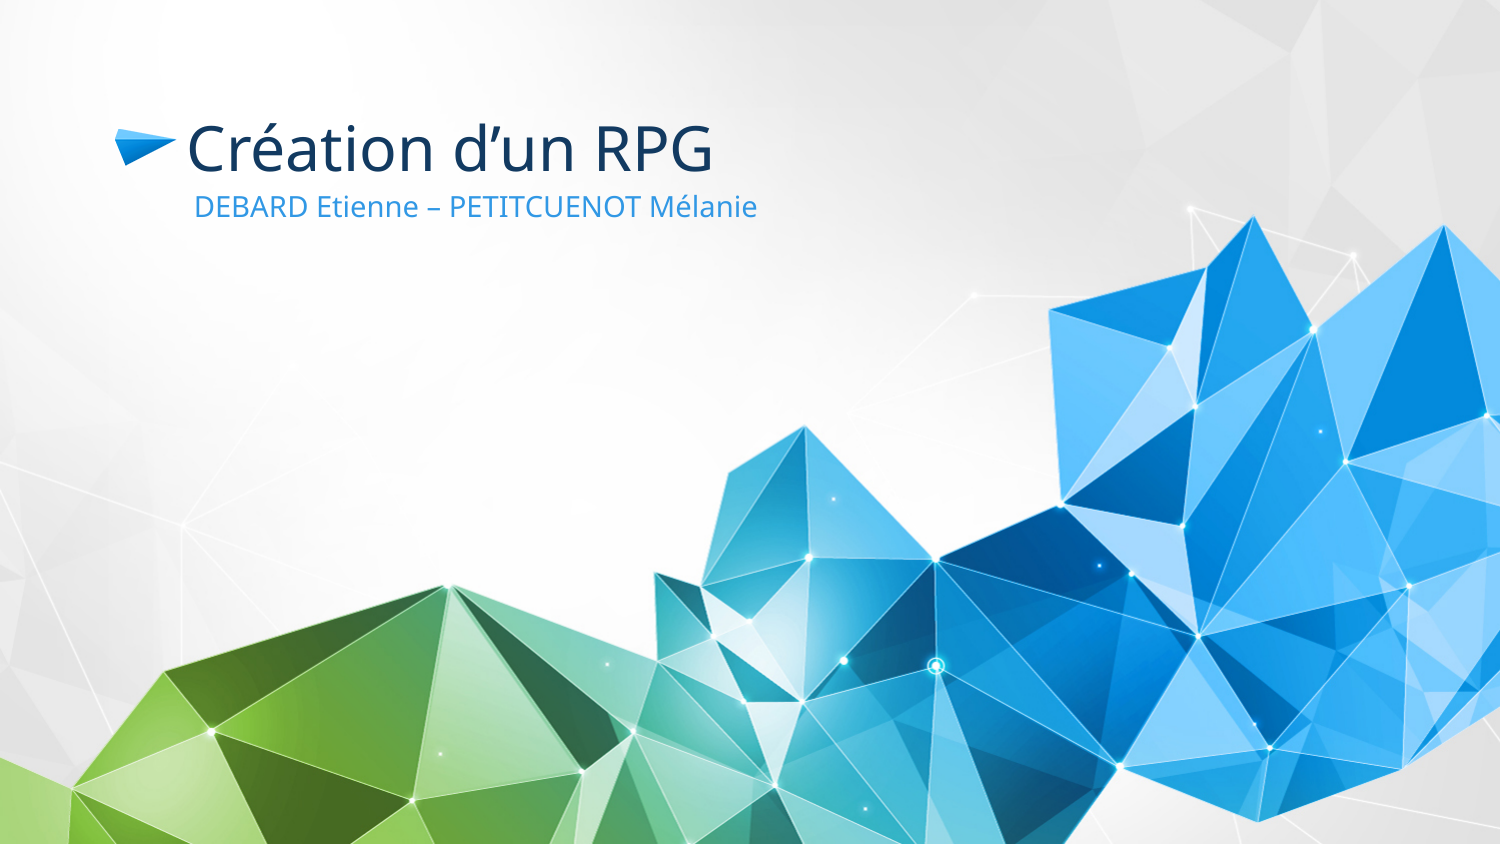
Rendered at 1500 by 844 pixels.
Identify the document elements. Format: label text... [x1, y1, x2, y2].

picture [0, 0, 1500, 844]
subtitle DEBARD Etienne – PETITCUENOT Mélanie [193, 188, 1044, 224]
title Création d’un RPG [96, 108, 1376, 189]
